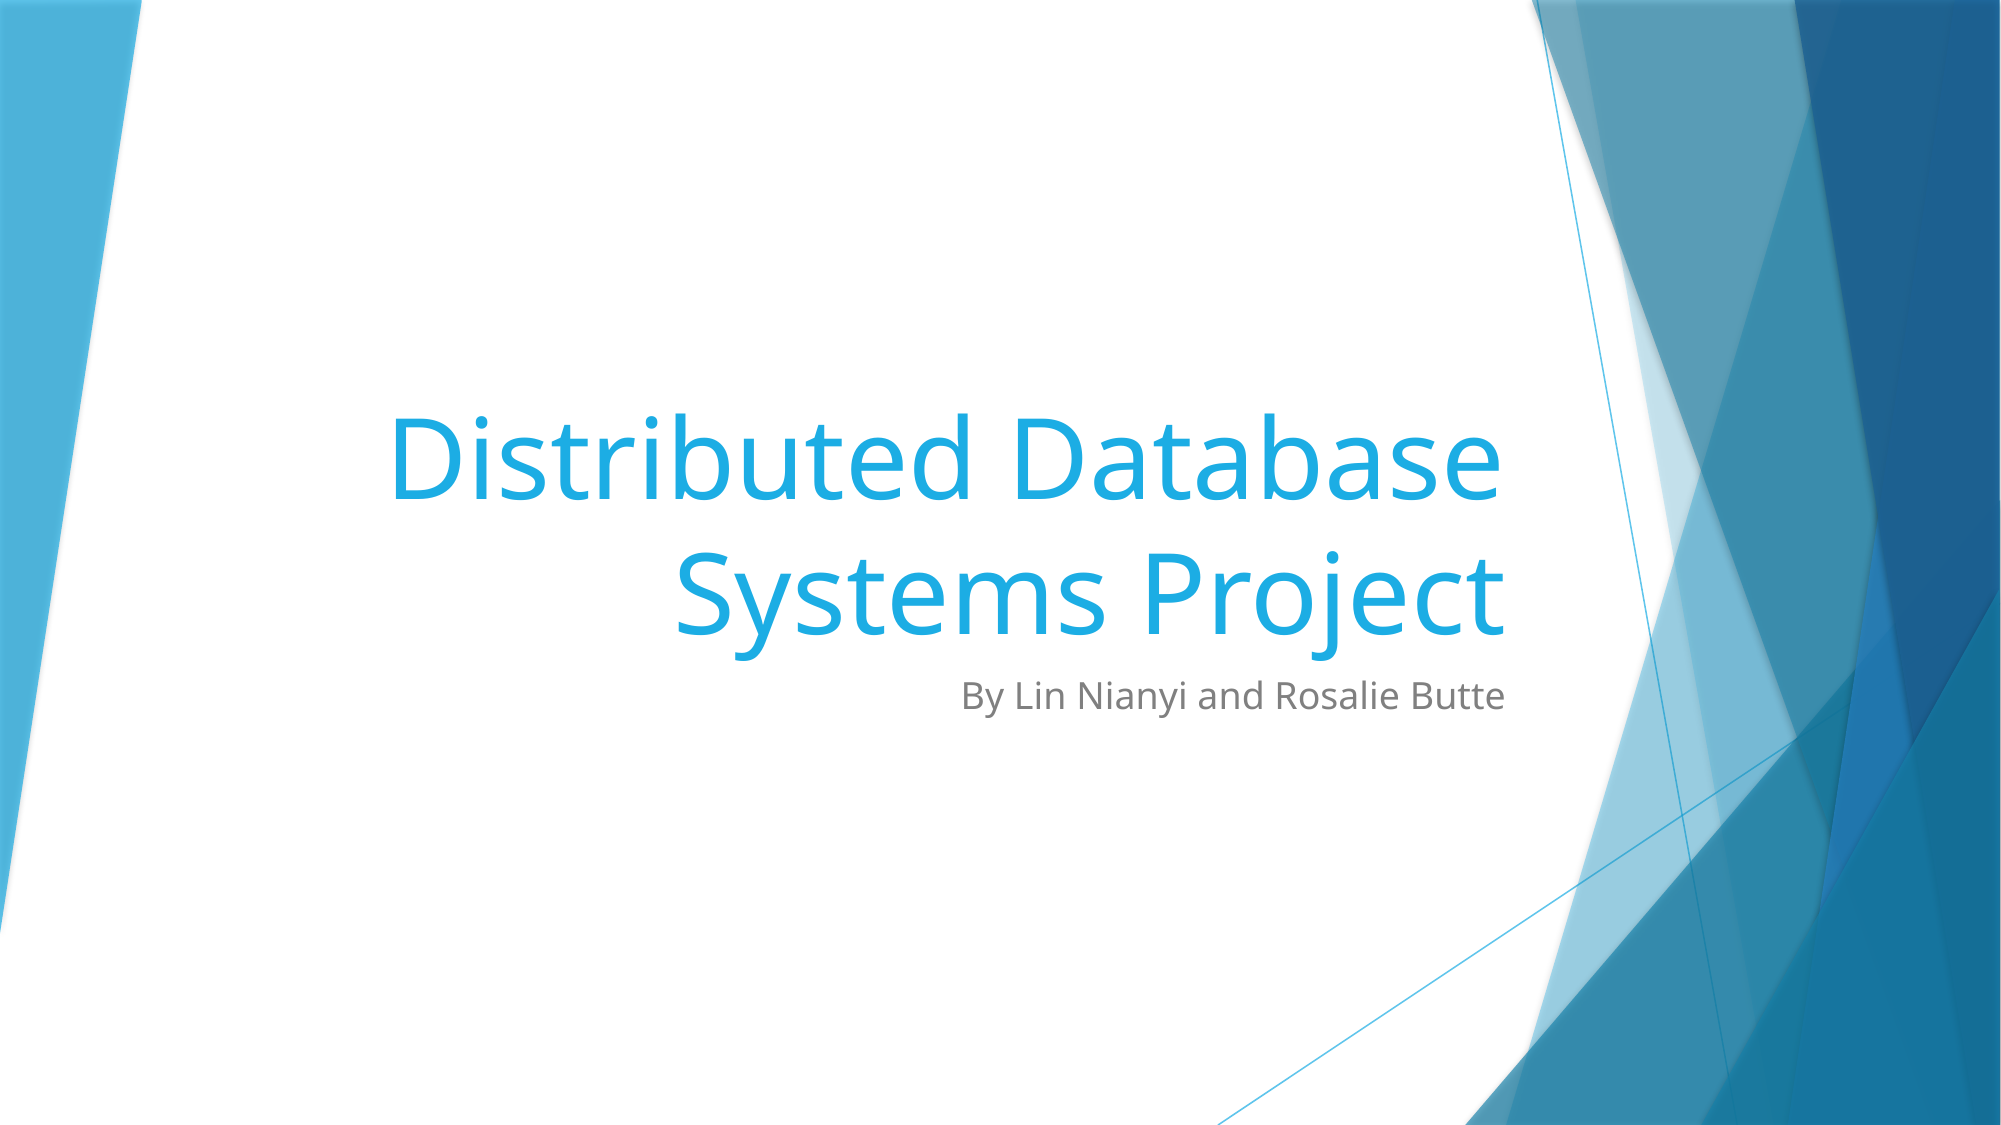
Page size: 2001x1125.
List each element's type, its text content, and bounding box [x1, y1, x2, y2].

title Distributed Database Systems Project [247, 394, 1522, 664]
subtitle By Lin Nianyi and Rosalie Butte [247, 664, 1522, 845]
